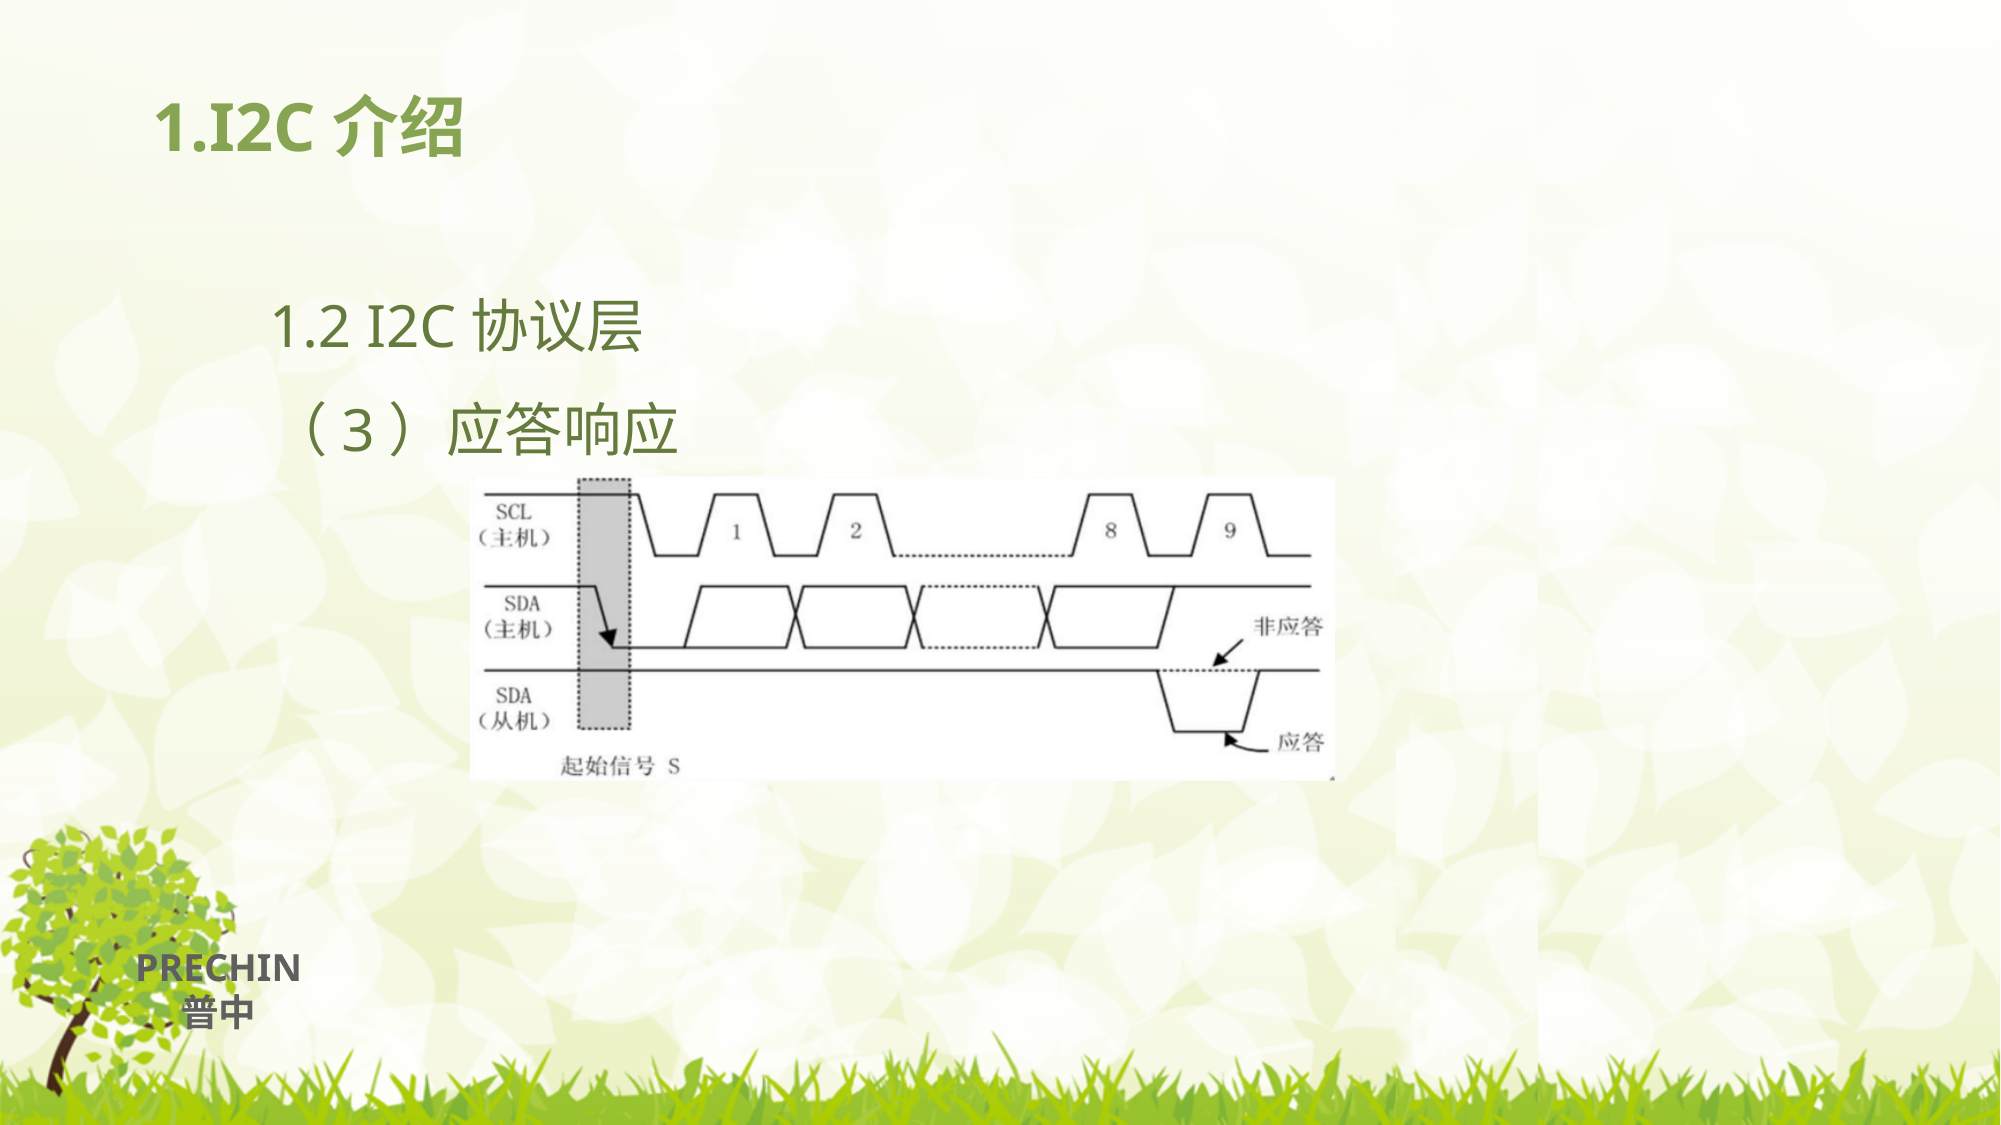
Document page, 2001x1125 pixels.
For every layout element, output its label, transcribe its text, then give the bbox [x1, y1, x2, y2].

title 1.I2C介绍 [137, 59, 1863, 200]
text_box 1.2 I2C协议层 （3）应答响应 [137, 246, 1863, 1041]
picture [0, 0, 2001, 1125]
